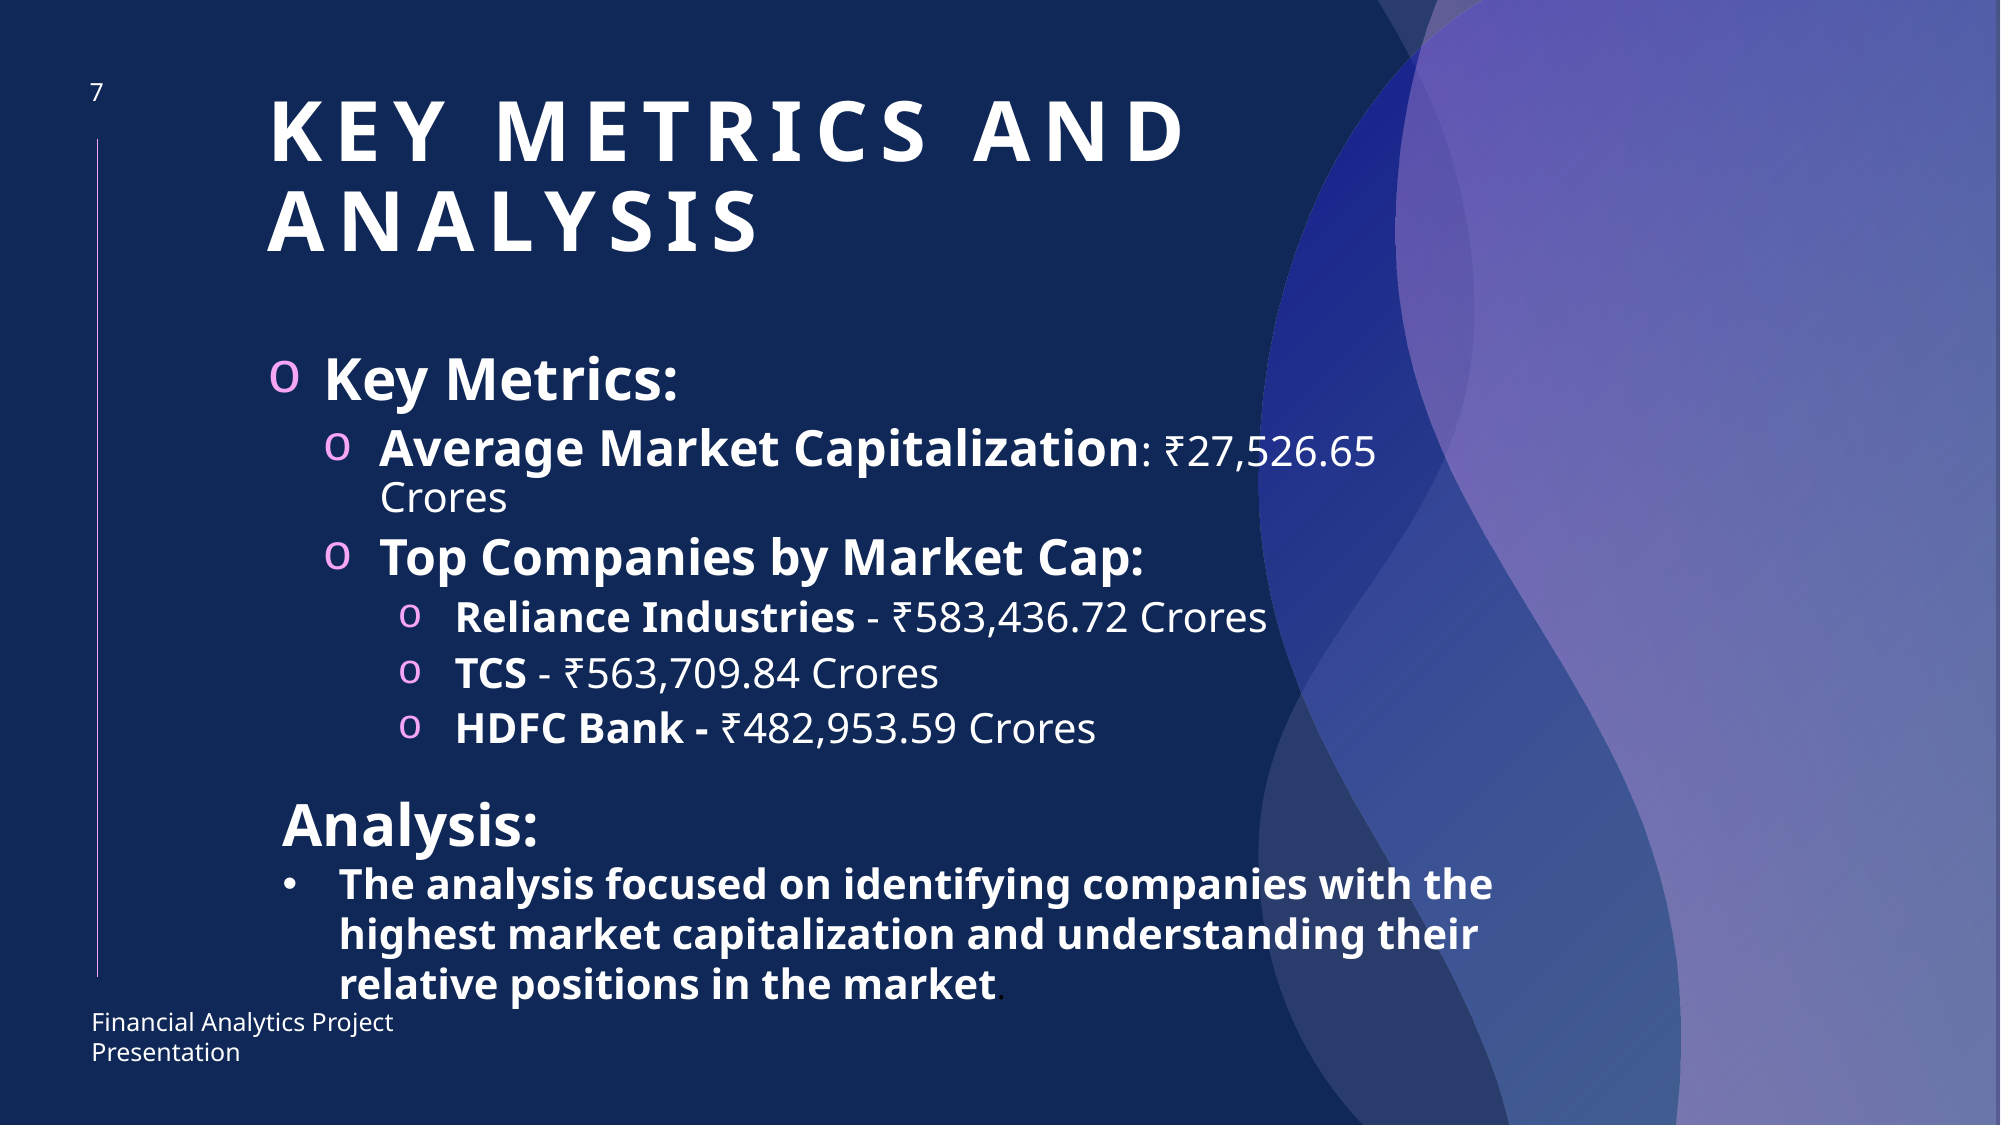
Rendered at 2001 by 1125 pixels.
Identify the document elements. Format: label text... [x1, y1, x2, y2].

footer Financial Analytics Project Presentation [76, 1015, 525, 1058]
slide_number 7 [53, 67, 140, 119]
title Key Metrics and Analysis [251, 101, 1709, 277]
text_box Analysis: The analysis focused on identifying companies with the highest market capitalization and understanding their relative positions in the market. [267, 780, 1617, 1016]
list Key Metrics: Average Market Capitalization: ₹27,526.65 Crores Top Companies by Market Cap: Reliance Industries - ₹583,436.72 Crores TCS - ₹563,709.84 Crores HDFC Bank - ₹482,953.59 Crores [251, 300, 1394, 781]
